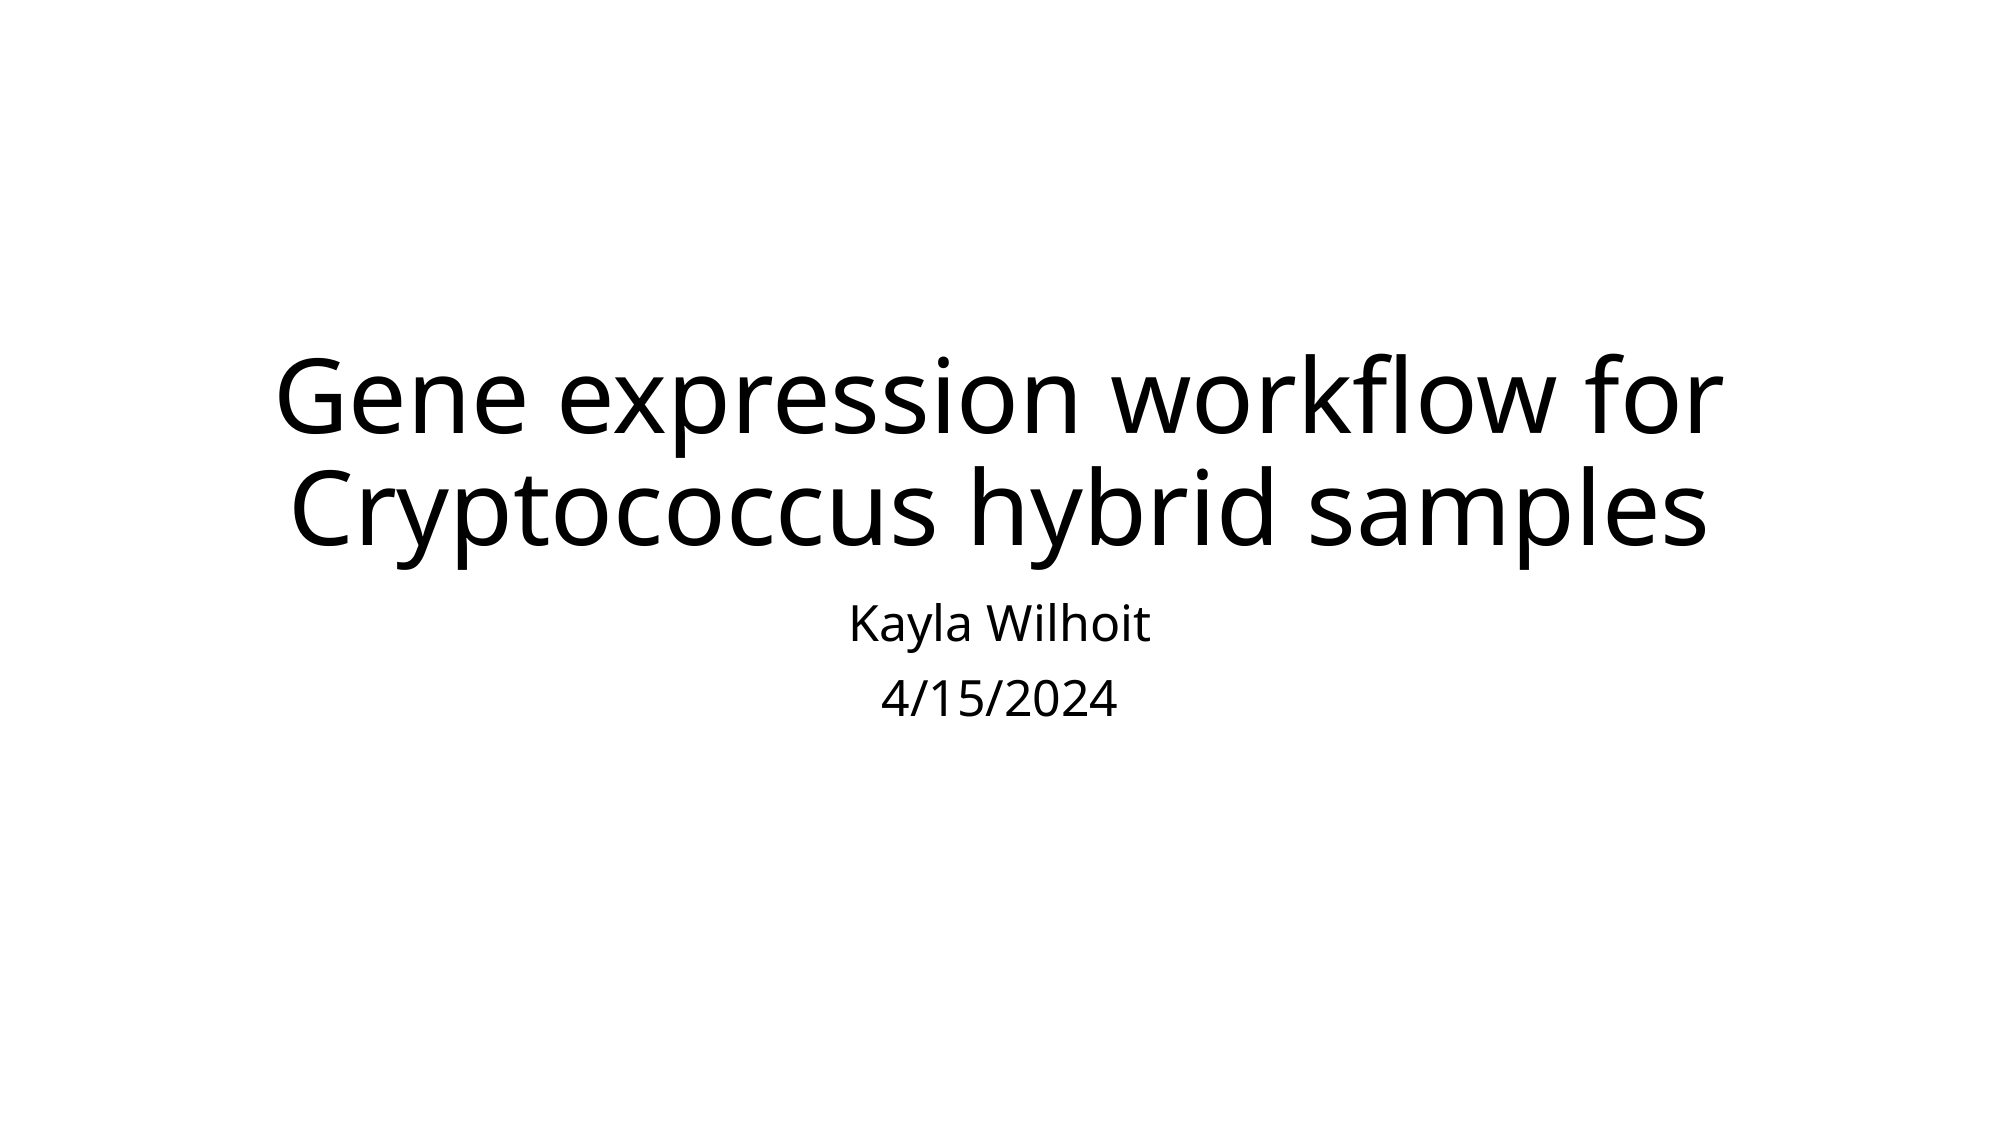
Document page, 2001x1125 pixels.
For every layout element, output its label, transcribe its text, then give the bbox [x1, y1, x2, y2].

title Gene expression workflow for Cryptococcus hybrid samples [249, 184, 1750, 576]
subtitle Kayla Wilhoit 4/15/2024 [249, 590, 1750, 863]
